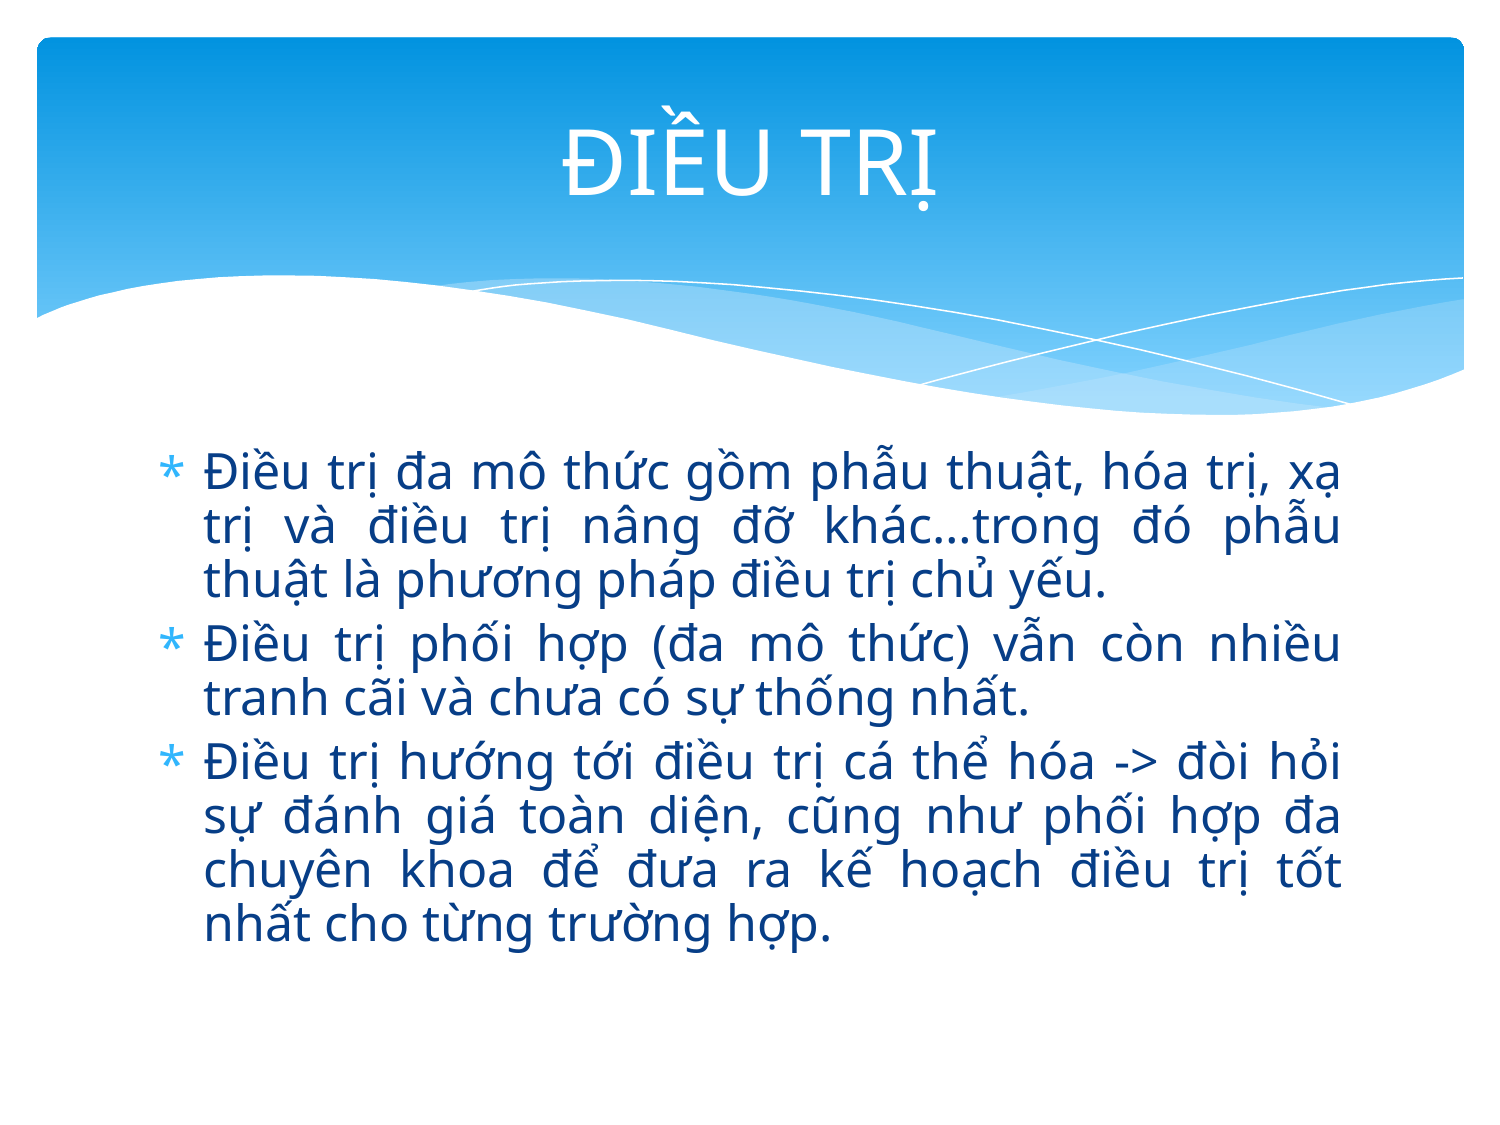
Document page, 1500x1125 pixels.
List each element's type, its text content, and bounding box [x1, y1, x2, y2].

title ĐIỀU TRỊ [75, 55, 1425, 261]
list Điều trị đa mô thức gồm phẫu thuật, hóa trị, xạ trị và điều trị nâng đỡ khác…trong đó phẫu thuật là phương pháp điều trị chủ yếu. Điều trị phối hợp (đa mô thức) vẫn còn nhiều tranh cãi và chưa có sự thống nhất. Điều trị hướng tới điều trị cá thể hóa -> đòi hỏi sự đánh giá toàn diện, cũng như phối hợp đa chuyên khoa để đưa ra kế hoạch điều trị tốt nhất cho từng trường hợp. [143, 438, 1359, 1005]
